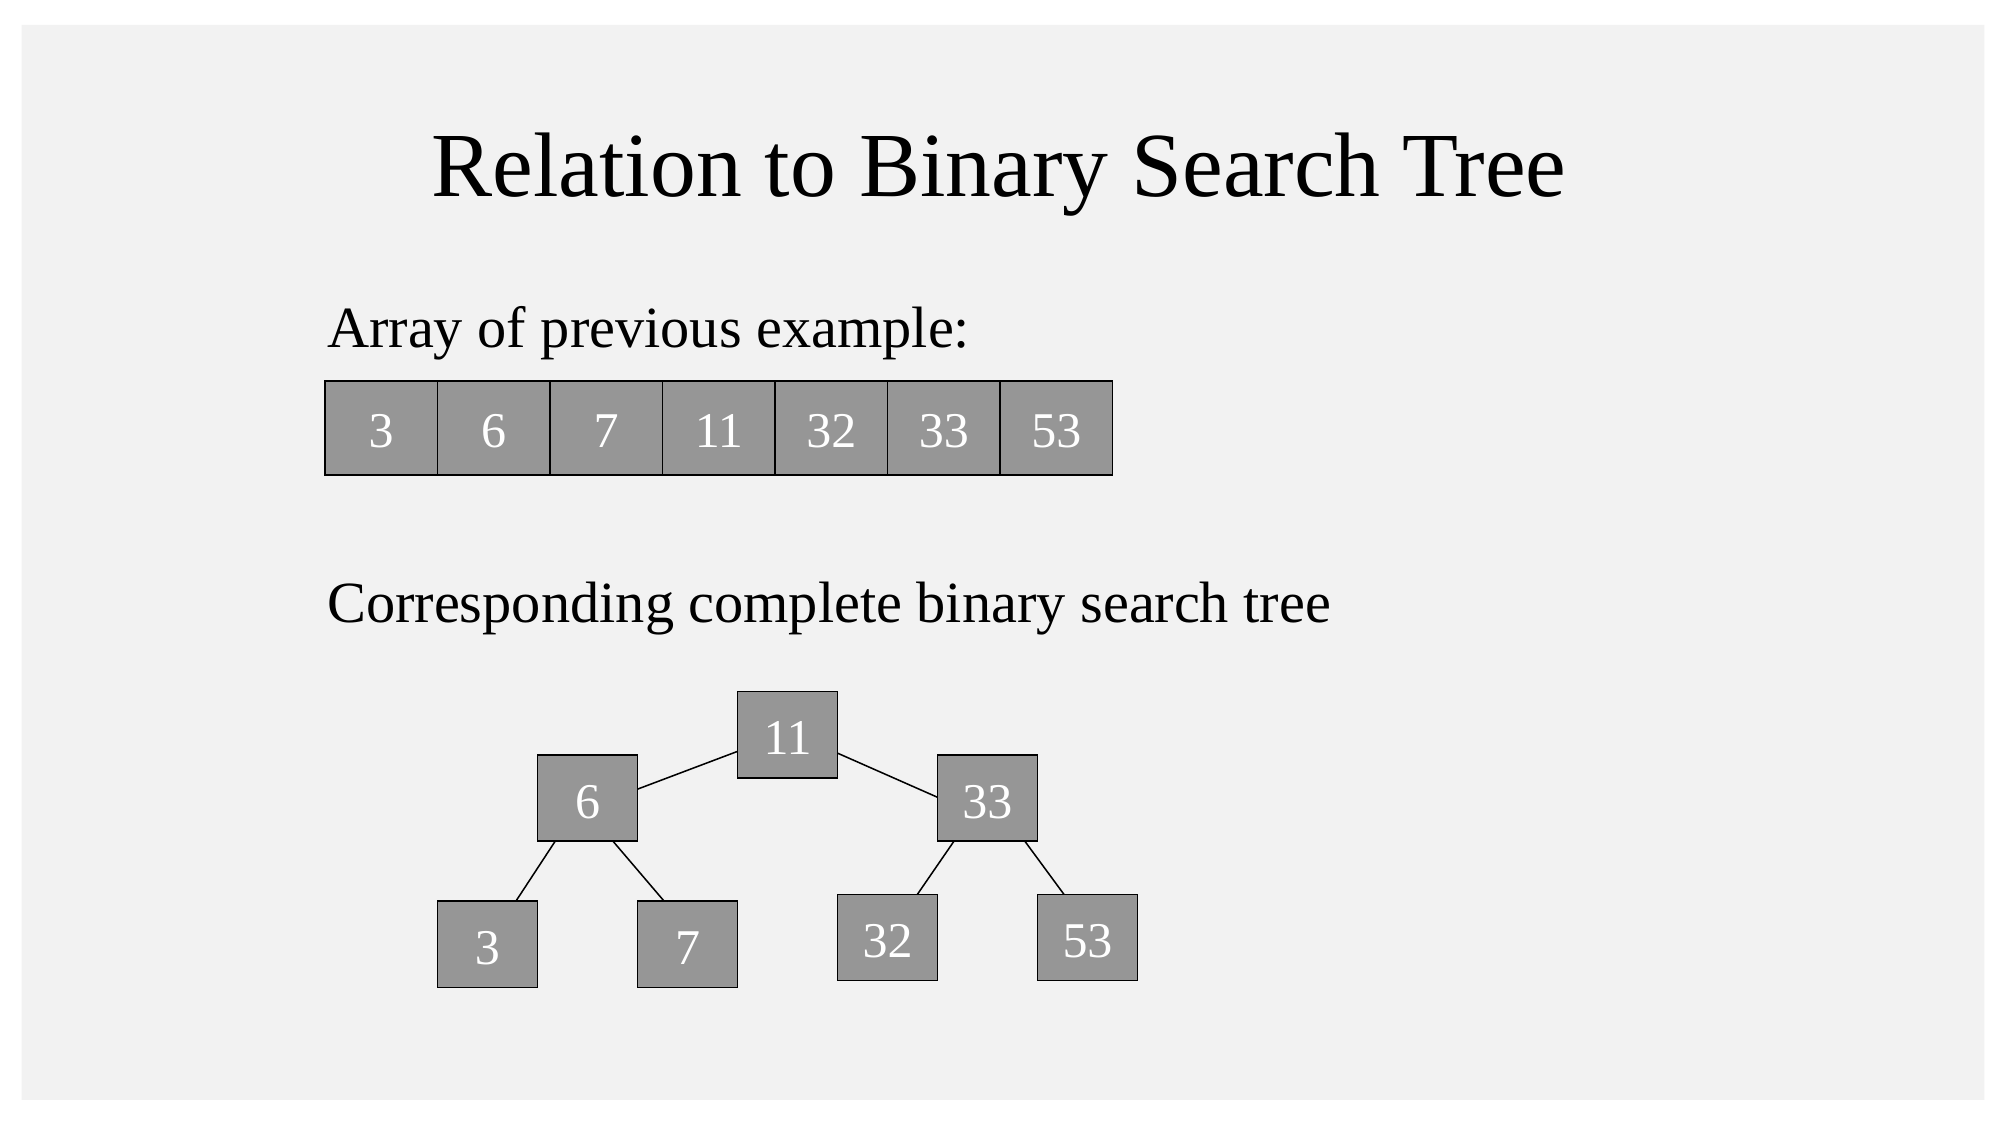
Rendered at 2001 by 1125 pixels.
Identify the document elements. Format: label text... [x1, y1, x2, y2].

text_box Array of previous example: [312, 282, 1236, 787]
text_box 53 [1037, 894, 1138, 981]
text_box 3 [437, 901, 538, 988]
title Relation to Binary Search Tree [150, 65, 1850, 254]
text_box 33 [937, 787, 1038, 842]
text_box 32 [837, 894, 938, 981]
text_box 6 [537, 787, 638, 842]
text_box 7 [637, 901, 738, 988]
text_box Corresponding complete binary search tree [312, 557, 1346, 1062]
